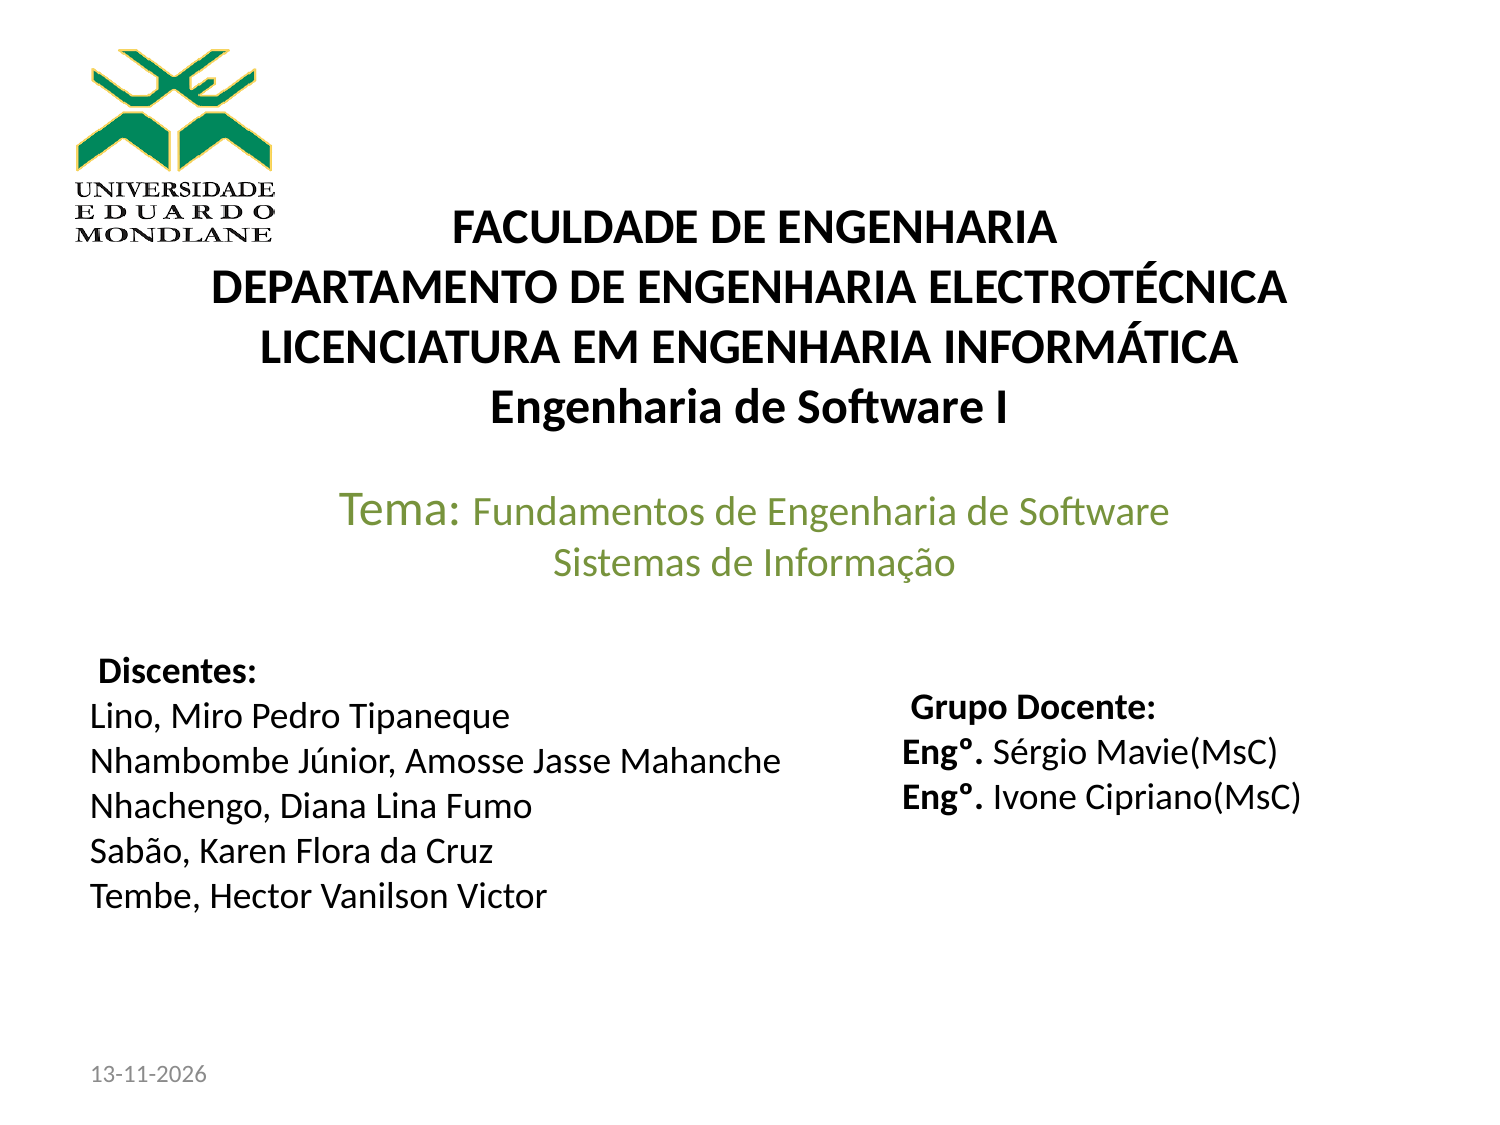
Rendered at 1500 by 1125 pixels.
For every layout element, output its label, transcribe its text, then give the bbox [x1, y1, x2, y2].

text_box Grupo Docente: Engº. Sérgio Mavie(MsC) Engº. Ivone Cipriano(MsC) [887, 629, 1425, 825]
picture [74, 49, 276, 243]
text_box Discentes: Lino, Miro Pedro Tipaneque Nhambombe Júnior, Amosse Jasse Mahanche Nhachengo, Diana Lina Fumo Sabão, Karen Flora da Cruz Tembe, Hector Vanilson Victor [74, 594, 813, 1014]
text_box Tema: Fundamentos de Engenharia de Software Sistemas de Informação [270, 467, 1239, 593]
title FACULDADE DE ENGENHARIA DEPARTAMENTO DE ENGENHARIA ELECTROTÉCNICA LICENCIATURA EM ENGENHARIA INFORMÁTICA Engenharia de Software I [112, 162, 1388, 404]
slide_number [75, 1042, 425, 1103]
